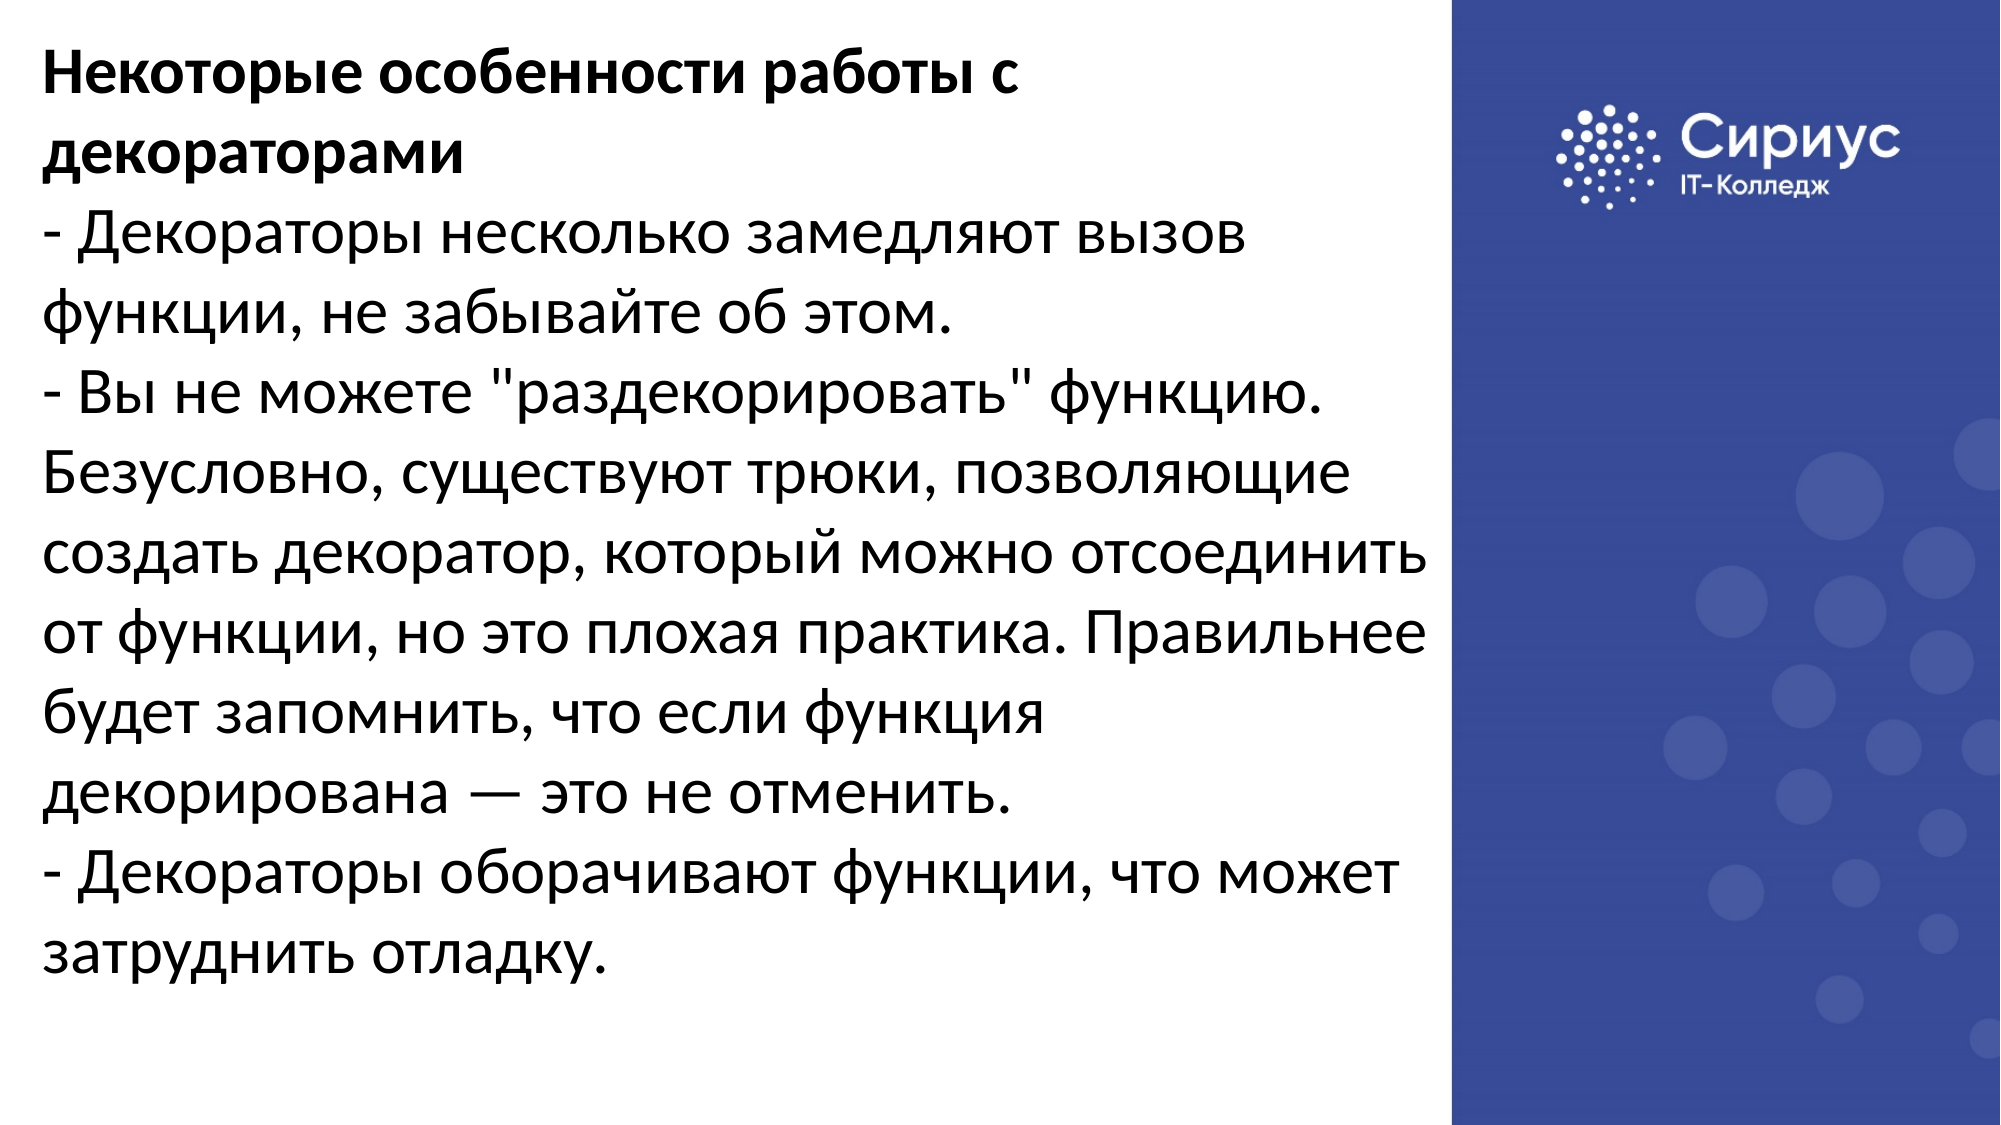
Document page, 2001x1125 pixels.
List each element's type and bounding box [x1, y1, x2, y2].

list [0, 0, 2000, 1125]
